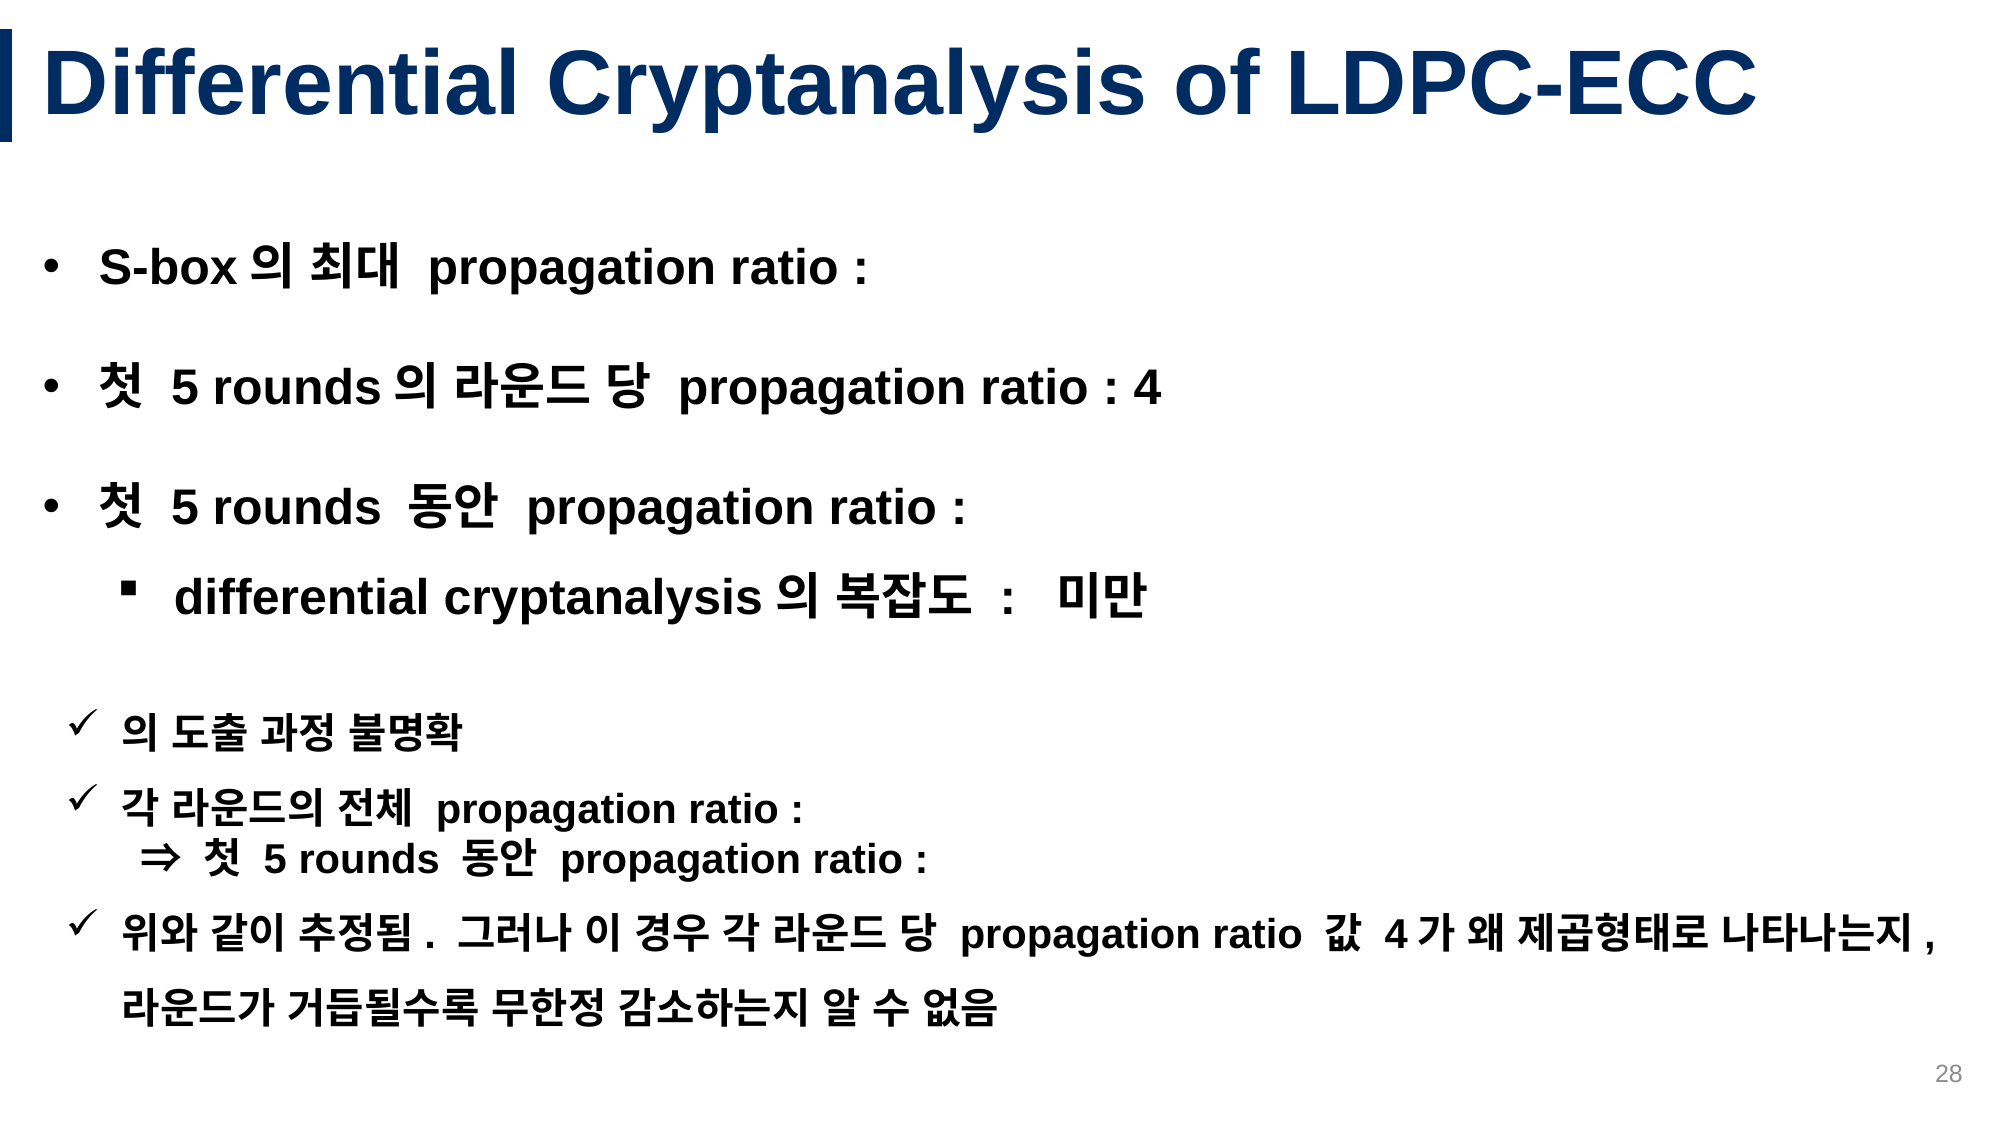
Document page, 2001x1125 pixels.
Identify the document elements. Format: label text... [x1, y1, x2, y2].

title Differential Cryptanalysis of LDPC-ECC [27, 28, 2000, 142]
slide_number 28 [1527, 1042, 1978, 1103]
